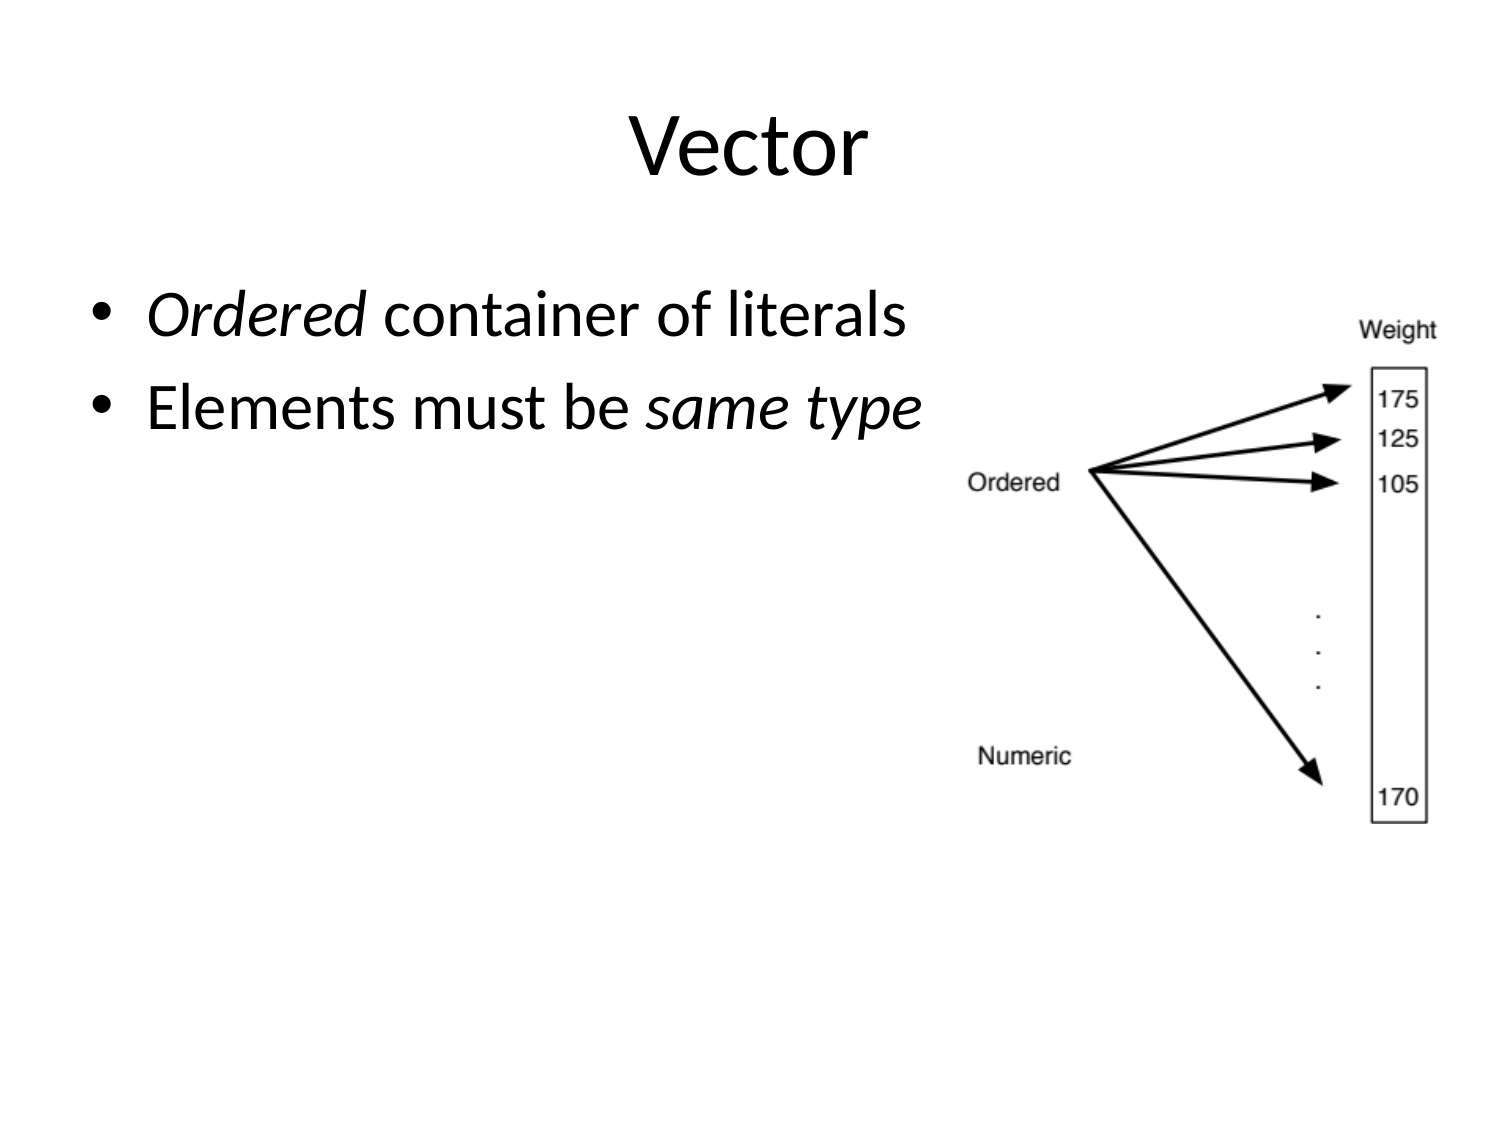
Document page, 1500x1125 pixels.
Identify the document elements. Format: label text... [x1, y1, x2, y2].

title Vector [75, 45, 1425, 233]
list Ordered container of literals Elements must be same type [75, 262, 1425, 1005]
picture [939, 315, 1471, 825]
